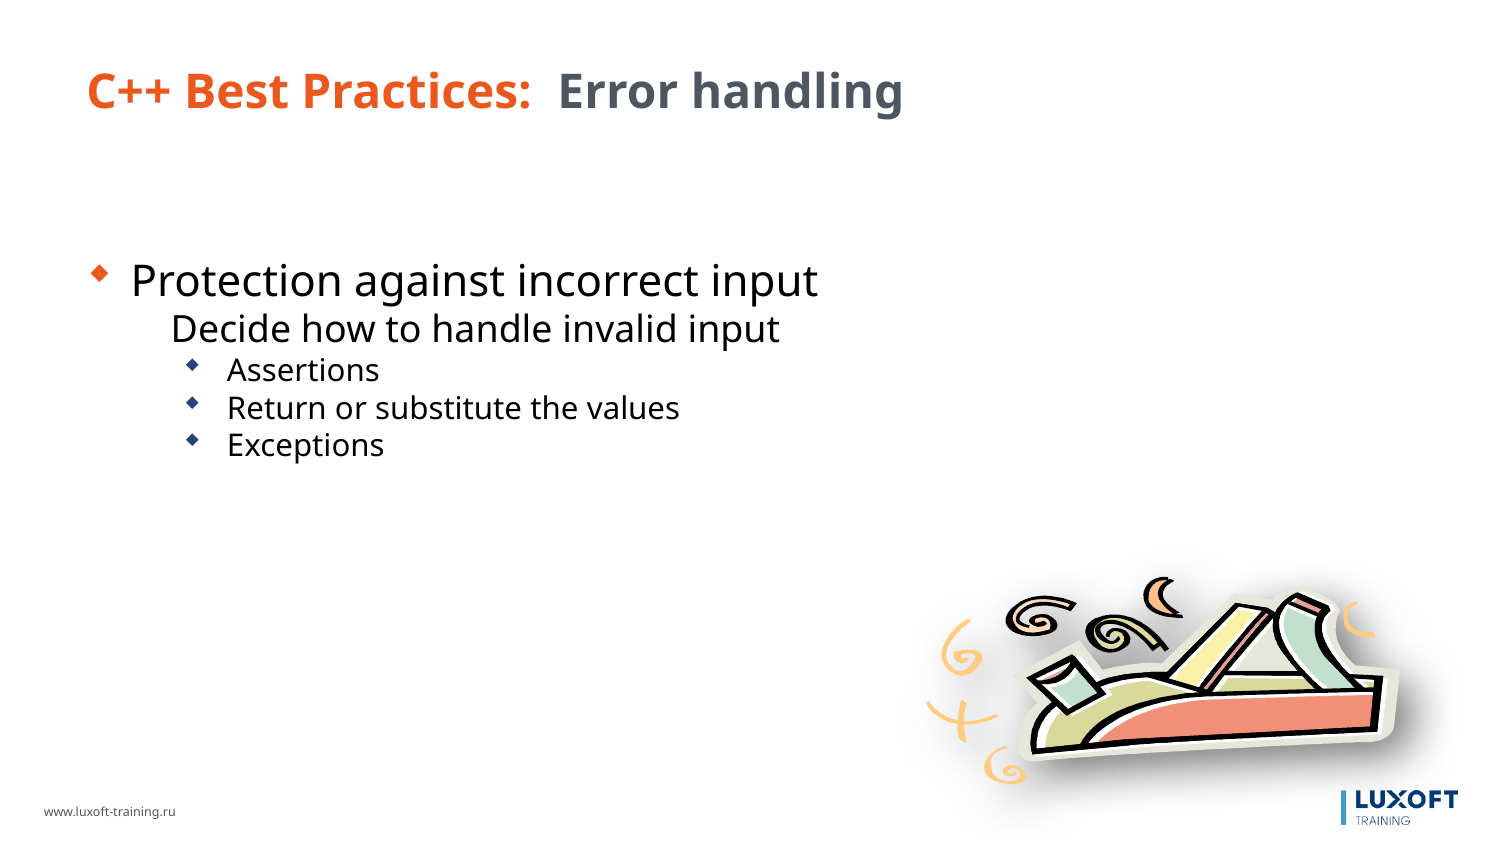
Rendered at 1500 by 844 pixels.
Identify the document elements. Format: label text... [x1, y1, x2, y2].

text_box Protection against incorrect input Decide how to handle invalid input Assertions Return or substitute the values Exceptions [75, 231, 1425, 794]
picture [1341, 790, 1458, 825]
picture [926, 572, 1406, 789]
text_box C++ Best Practices: Error handling [75, 32, 1425, 146]
